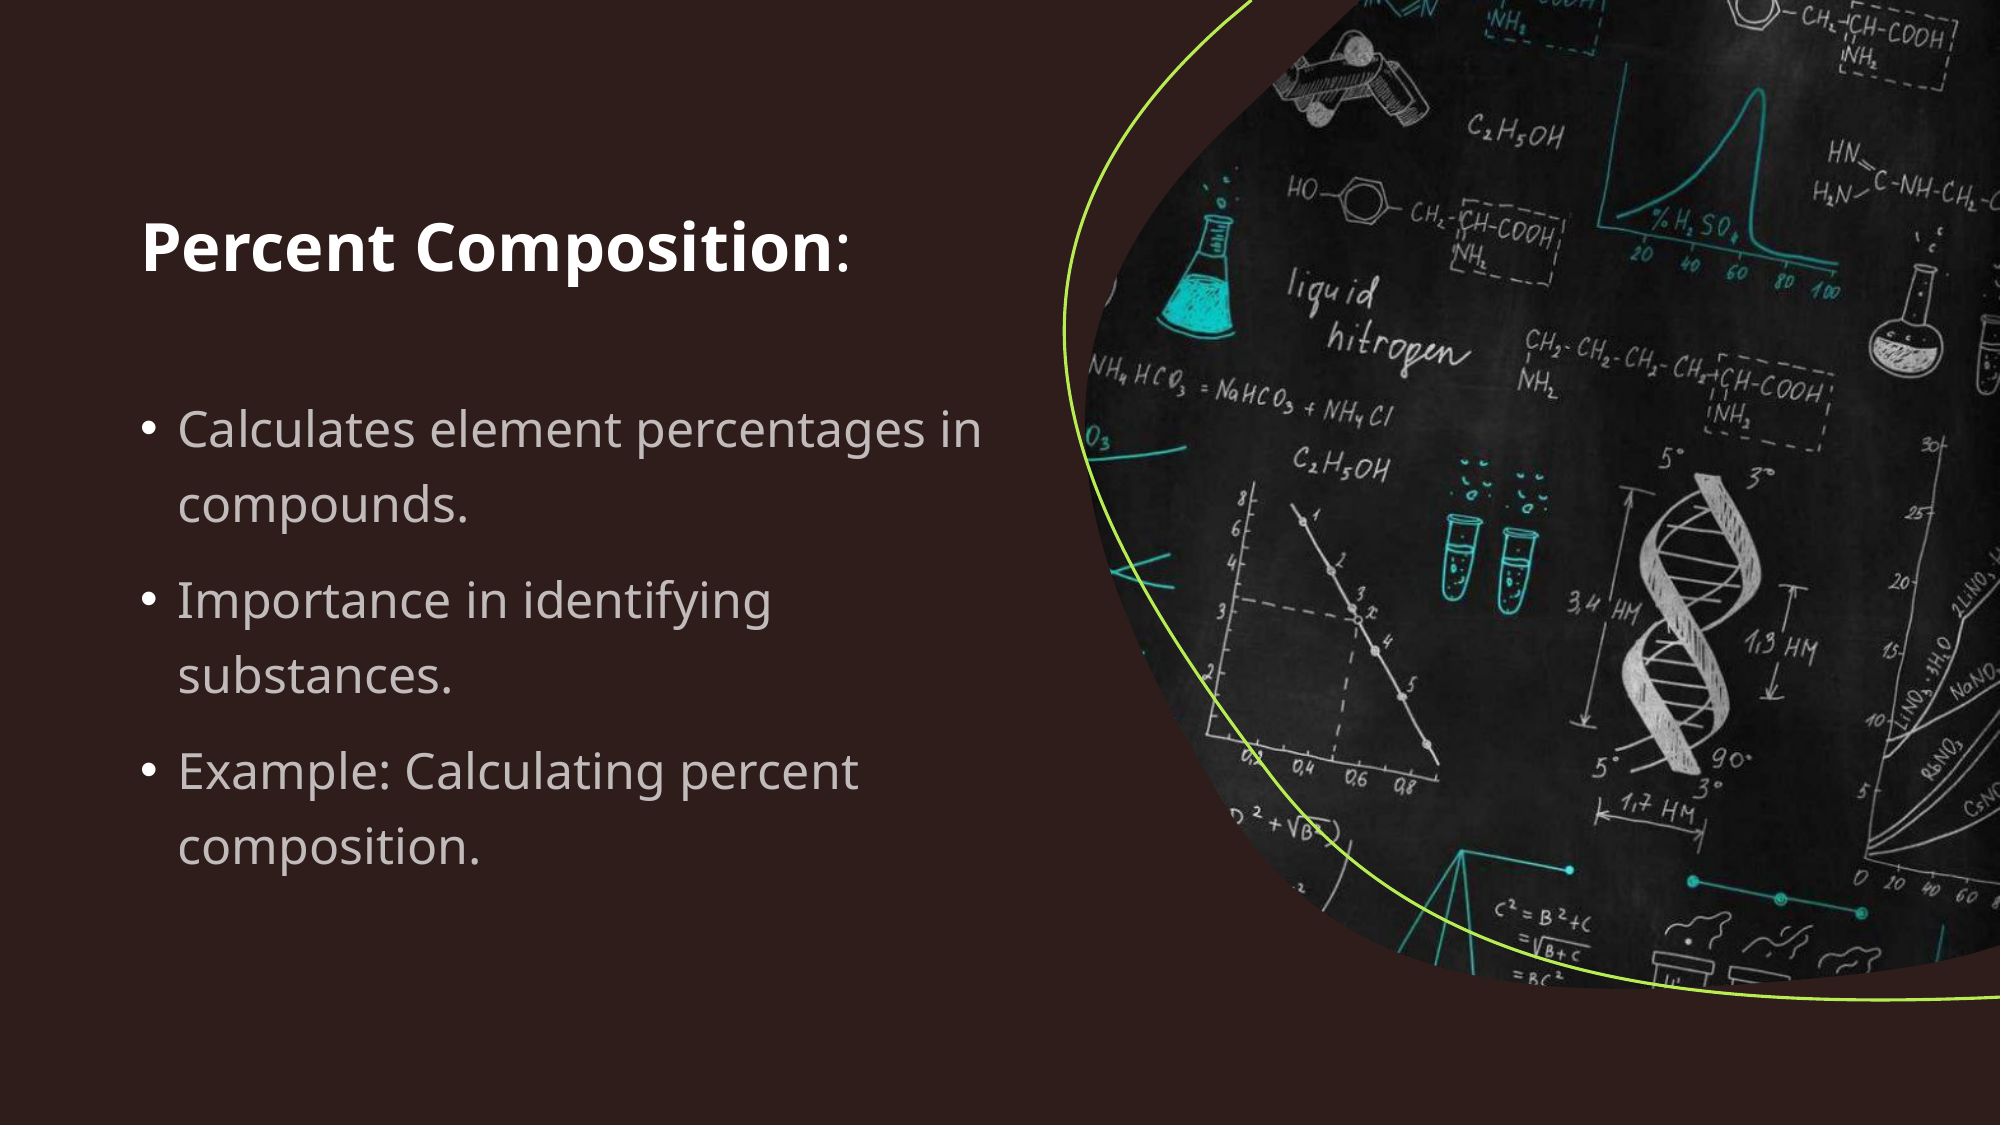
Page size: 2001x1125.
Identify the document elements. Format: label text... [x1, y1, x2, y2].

title Percent Composition: [125, 125, 1000, 375]
picture [1084, 0, 2000, 989]
text_box [1063, 213, 1084, 457]
list Calculates element percentages in compounds. Importance in identifying substances. Example: Calculating percent composition. [125, 375, 1000, 1000]
text_box [0, 0, 2000, 1125]
text_box [1678, 989, 2000, 1001]
